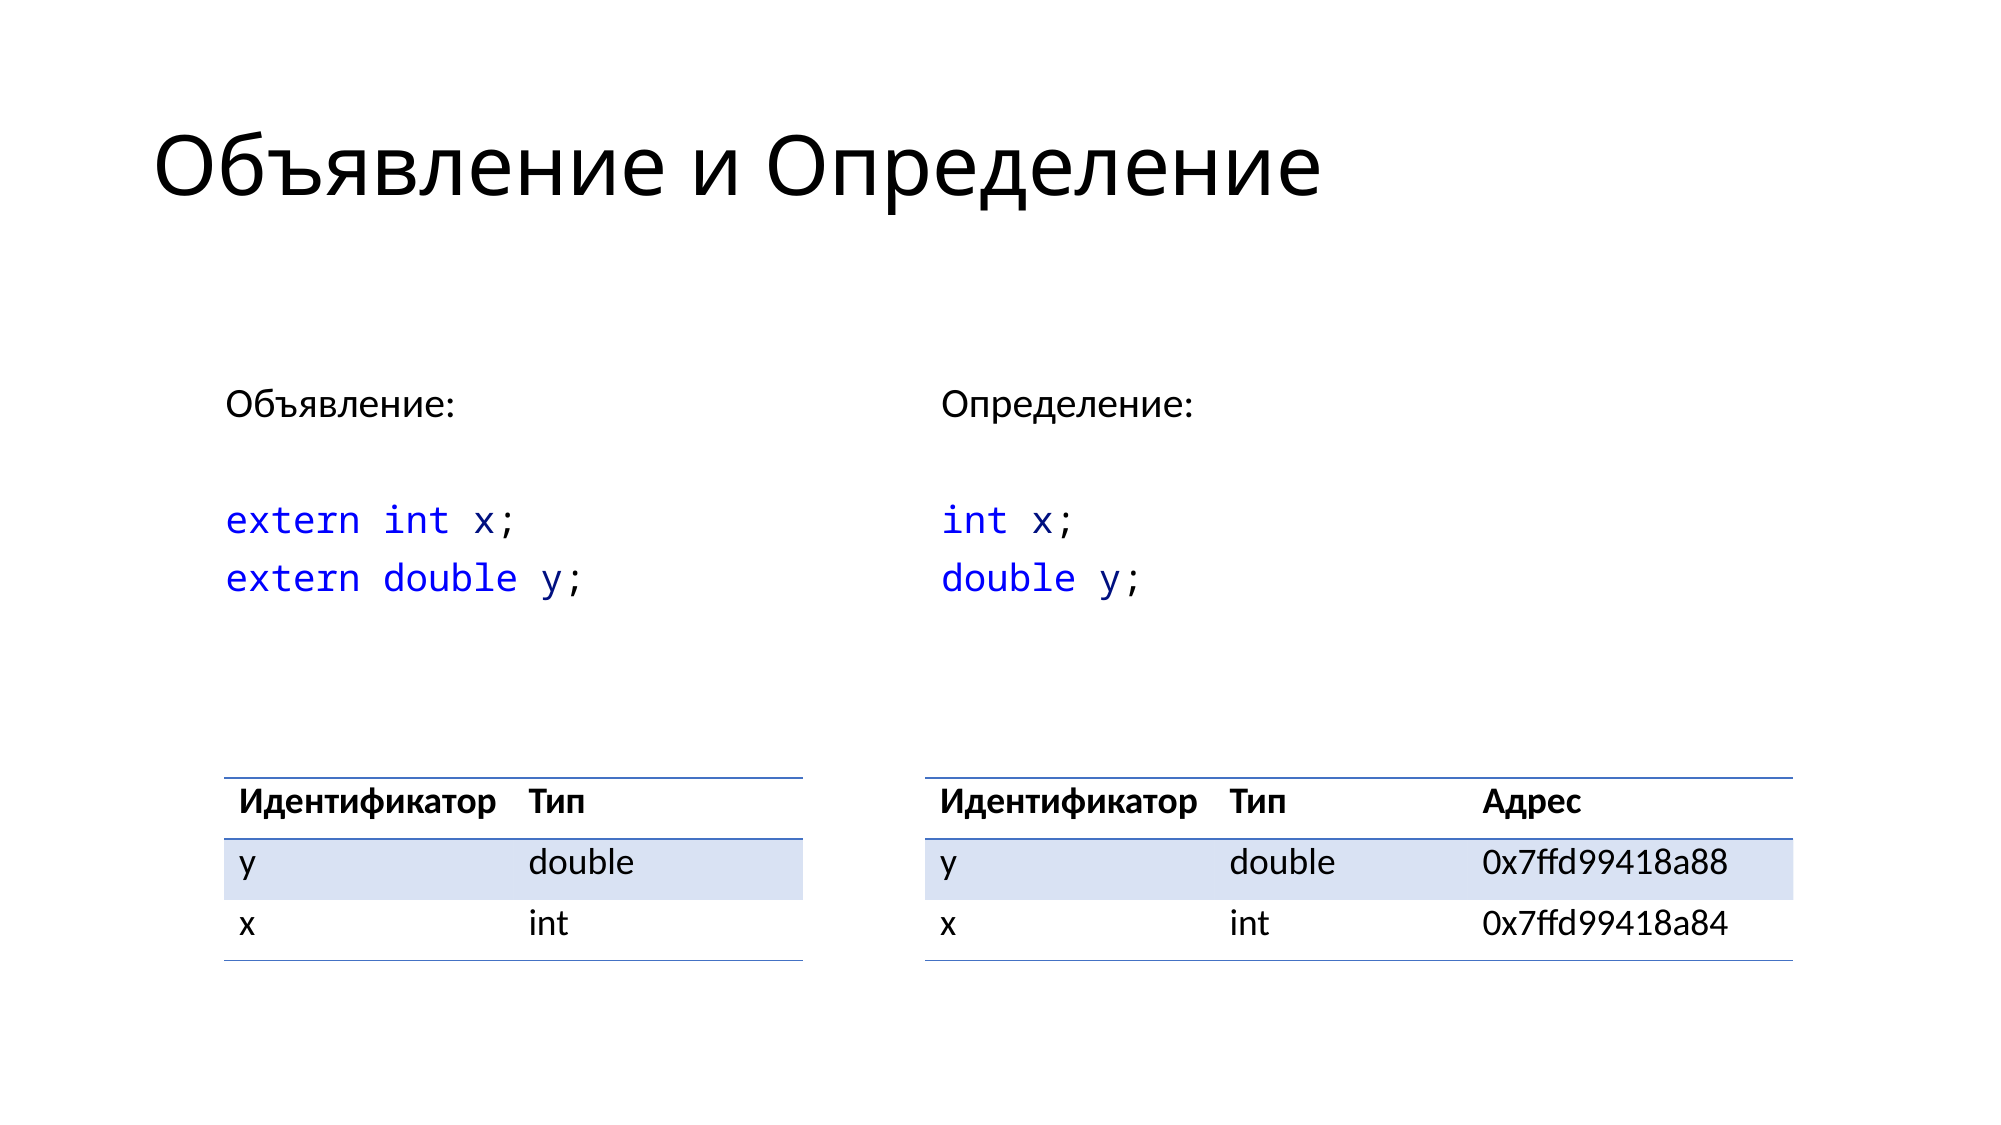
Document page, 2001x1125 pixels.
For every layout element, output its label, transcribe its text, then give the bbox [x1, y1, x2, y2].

table_cell 0x7ffd99418a88 [1468, 840, 1793, 900]
table_cell int [514, 900, 803, 960]
table_header Тип [514, 779, 803, 838]
table_cell 0x7ffd99418a84 [1468, 900, 1793, 960]
title Объявление и Определение [137, 59, 1863, 278]
table_cell x [925, 900, 1215, 960]
table_cell y [925, 840, 1215, 900]
table_cell int [1215, 900, 1468, 960]
table_cell x [224, 900, 514, 960]
text_box Объявление: extern int x; extern double y; [210, 368, 601, 606]
table_header Адрес [1468, 779, 1793, 838]
table_cell y [224, 840, 514, 900]
table_header Идентификатор [925, 779, 1215, 838]
text_box Определение: int x; double y; [926, 368, 1210, 606]
table_header Тип [1215, 779, 1468, 838]
table_cell double [514, 840, 803, 900]
table_cell double [1215, 840, 1468, 900]
table_header Идентификатор [224, 779, 514, 838]
